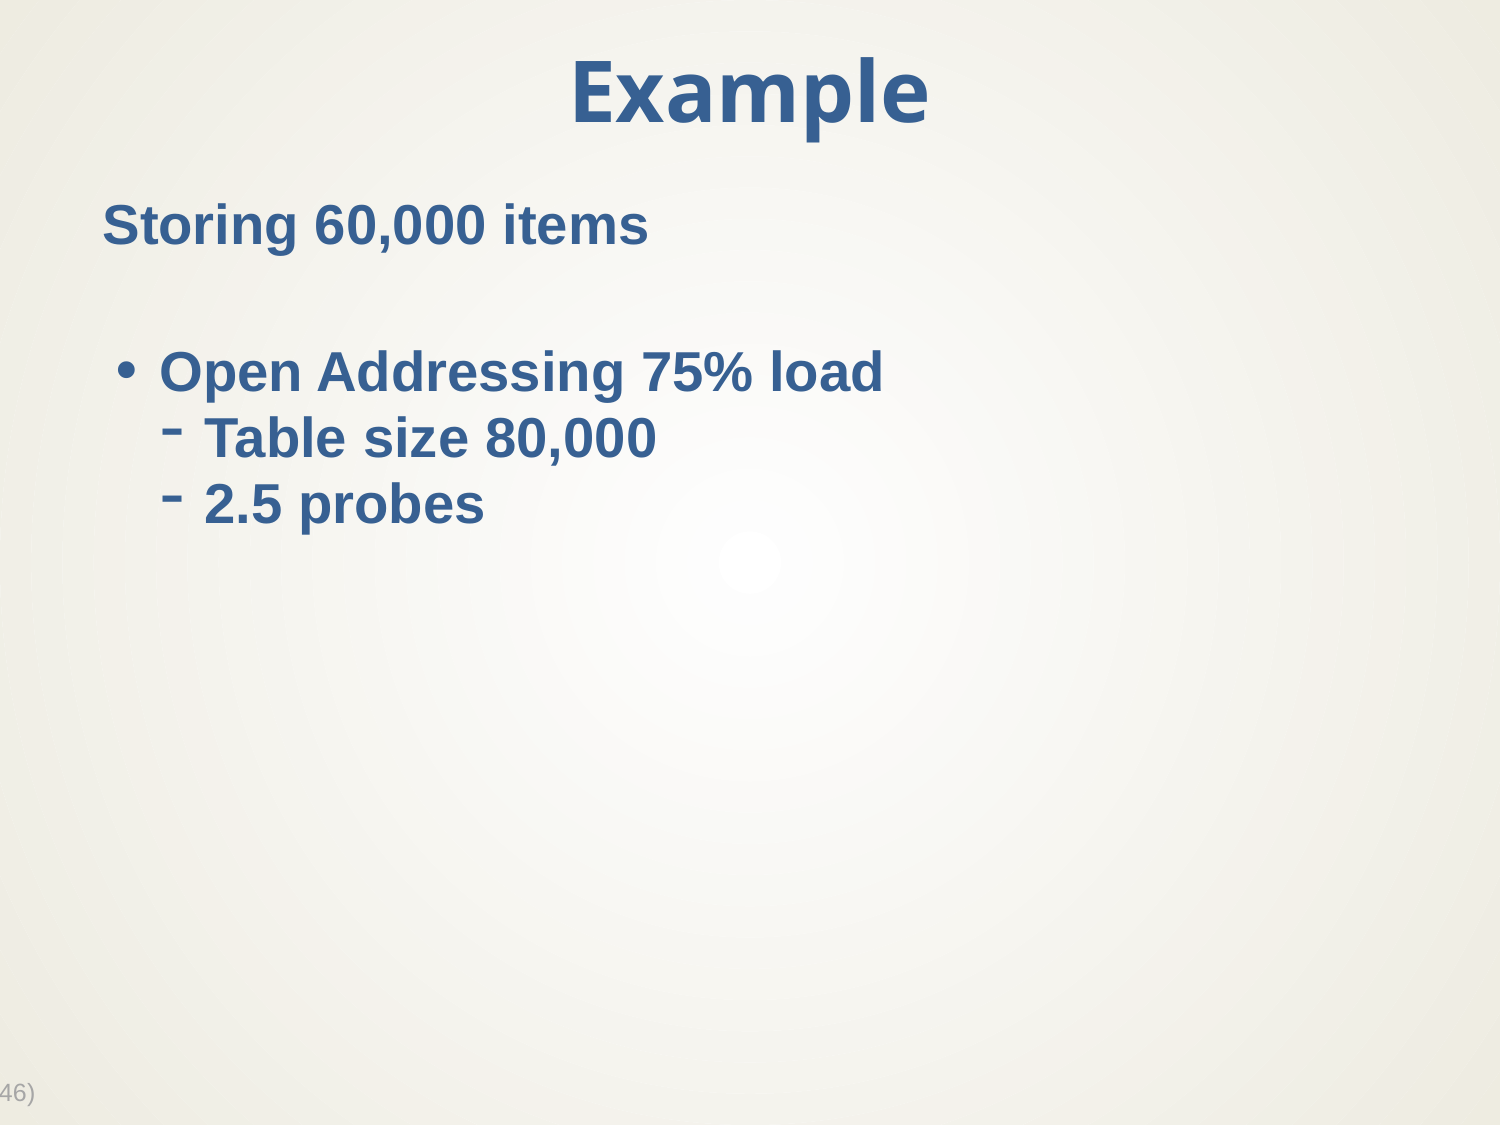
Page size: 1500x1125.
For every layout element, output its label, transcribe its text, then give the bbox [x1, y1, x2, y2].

list Storing 60,000 items Open Addressing 75% load Table size 80,000 2.5 probes [56, 187, 1444, 1036]
title Example [0, 24, 1500, 166]
